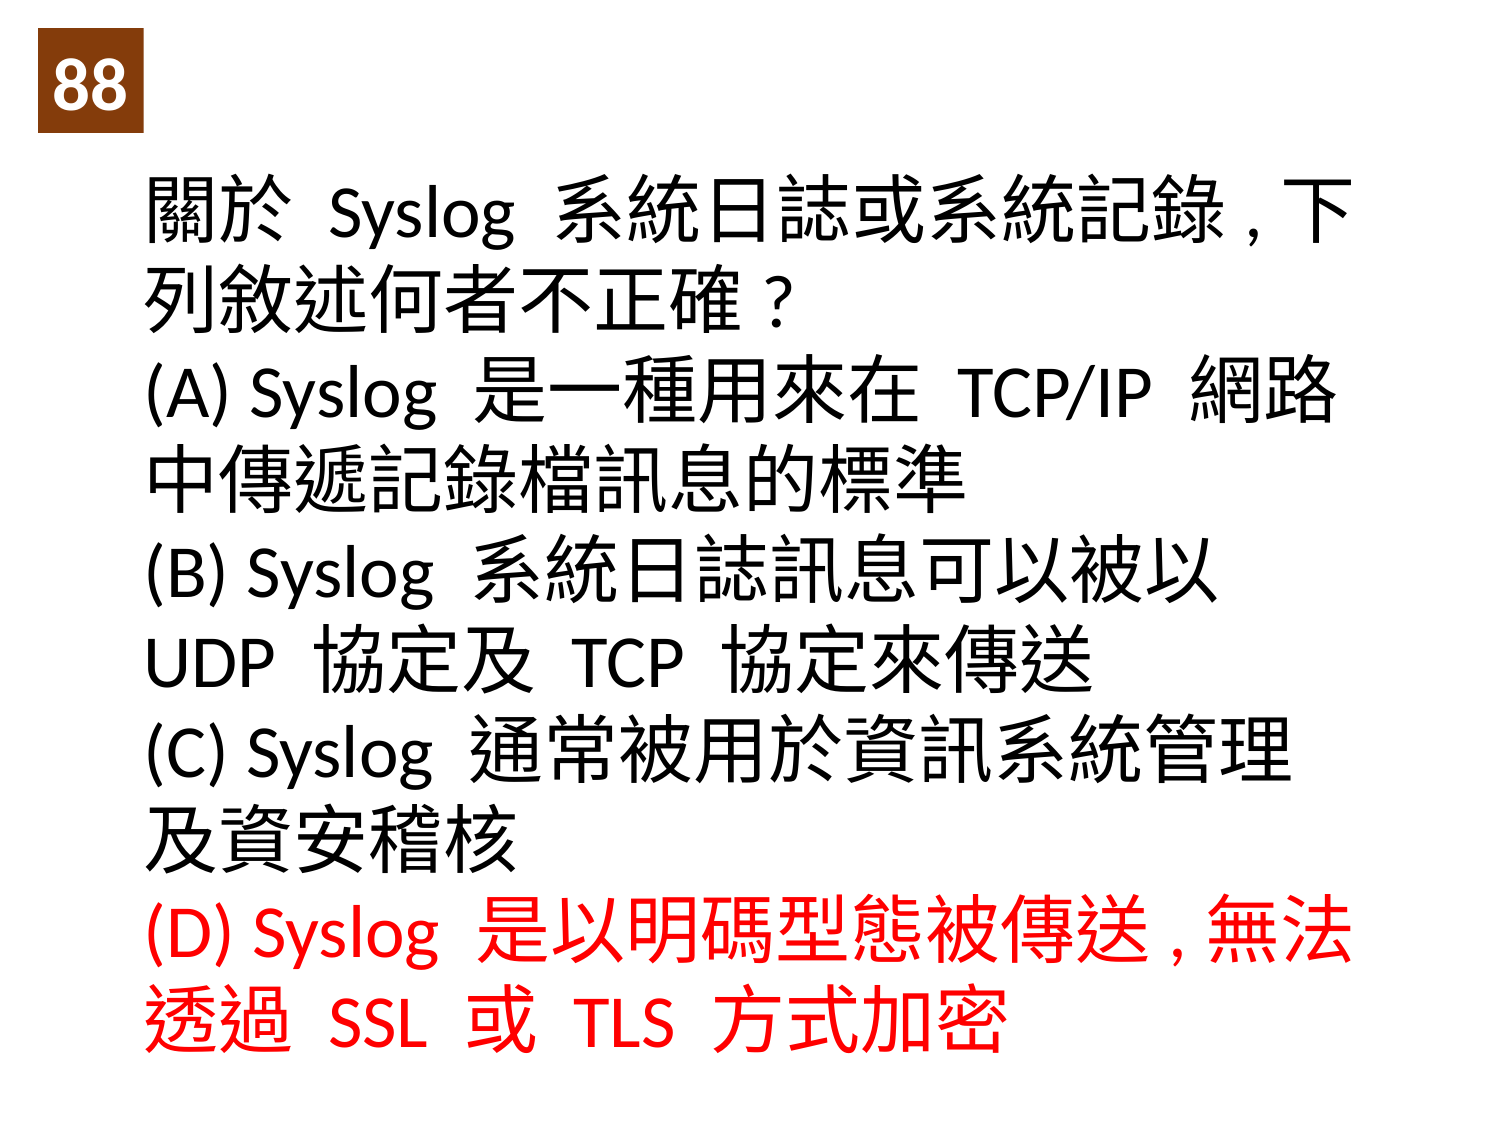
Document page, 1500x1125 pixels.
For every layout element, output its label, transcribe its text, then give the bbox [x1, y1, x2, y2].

text_box 88 [38, 28, 144, 133]
text_box 關於 Syslog 系統日誌或系統記錄,下列敘述何者不正確? (A) Syslog 是一種用來在 TCP/IP 網路中傳遞記錄檔訊息的標準 (B) Syslog 系統日誌訊息可以被以 UDP 協定及 TCP 協定來傳送 (C) Syslog 通常被用於資訊系統管理及資安稽核 (D) Syslog 是以明碼型態被傳送,無法透過 SSL 或 TLS 方式加密 [128, 155, 1372, 1070]
